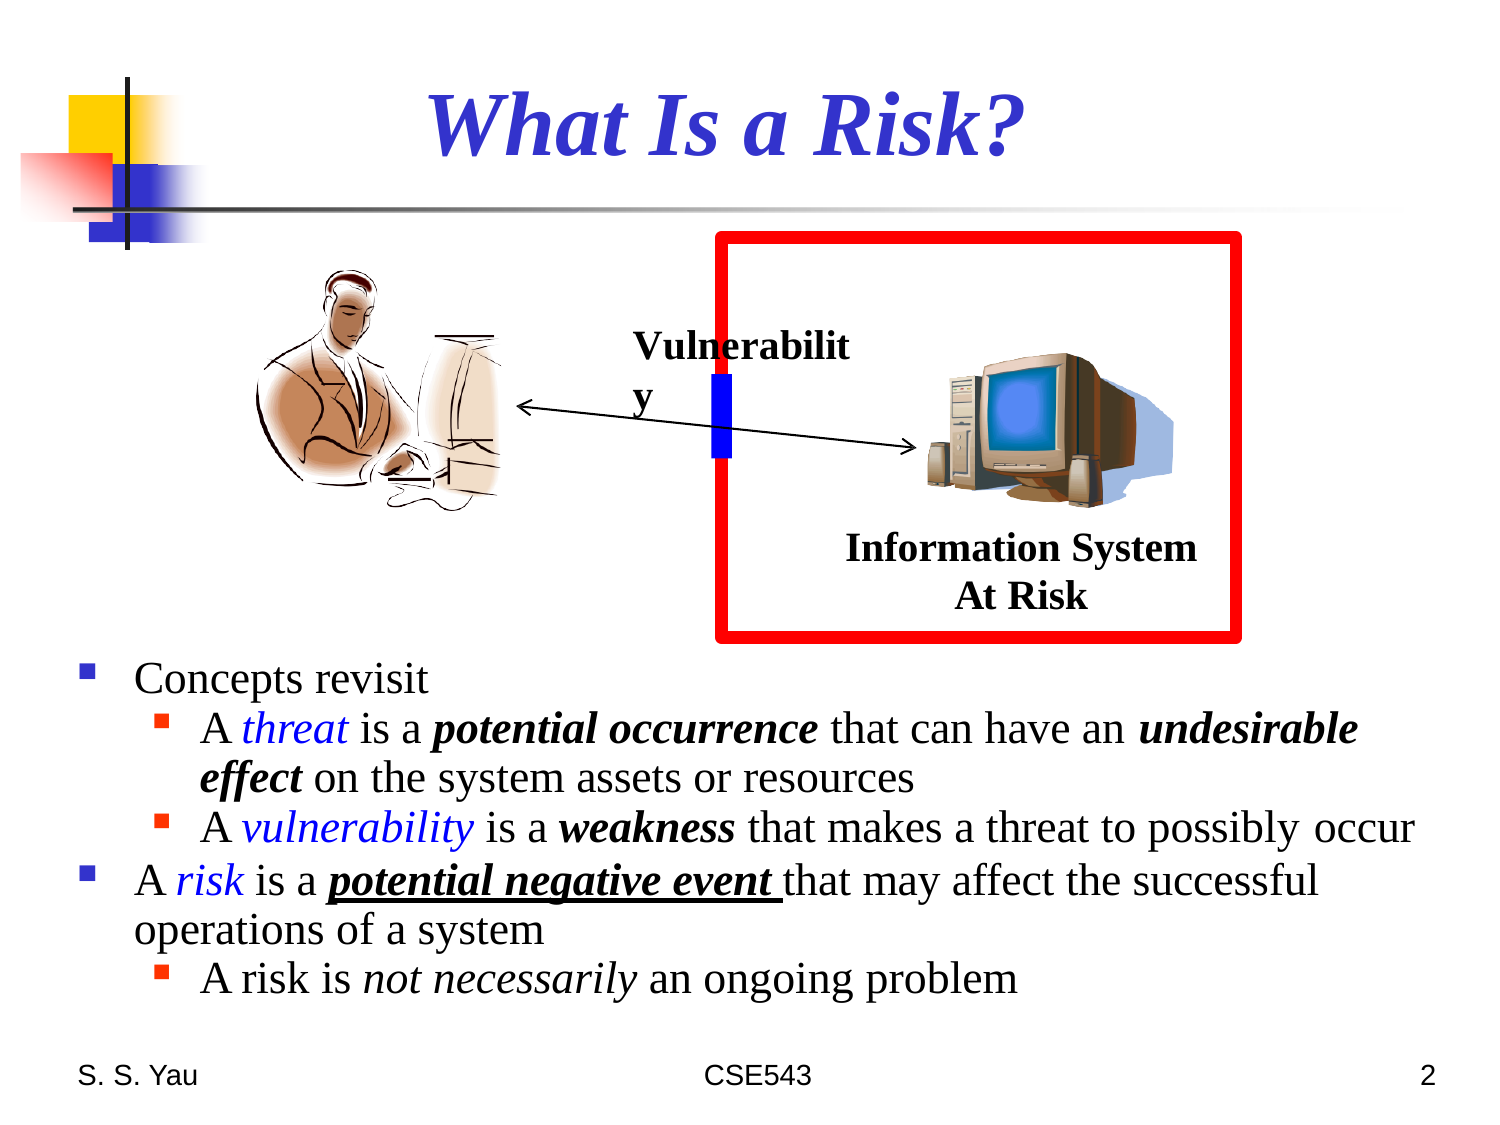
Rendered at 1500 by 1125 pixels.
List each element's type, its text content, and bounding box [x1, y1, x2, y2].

text_box [516, 399, 917, 455]
footer CSE543 [701, 1059, 824, 1125]
text_box [721, 237, 1236, 638]
text_box Information System At Risk [843, 522, 1199, 618]
slide_number S. S. Yau [75, 1059, 281, 1125]
text_box Vulnerability [630, 317, 861, 418]
text_box [20, 152, 25, 222]
text_box Concepts revisit A threat is a potential occurrence that can have an undesirable effect on the system assets or resources A vulnerability is a weakness that makes a threat to possibly occur A risk is a potential negative event that may affect the successful operations of a system A risk is not necessarily an ongoing problem [75, 650, 1424, 1003]
text_box [256, 270, 502, 511]
text_box [927, 353, 1174, 508]
text_box [711, 428, 732, 459]
text_box [711, 418, 732, 427]
slide_number 2 [1416, 1059, 1457, 1125]
title What Is a Risk? [25, 63, 1475, 252]
